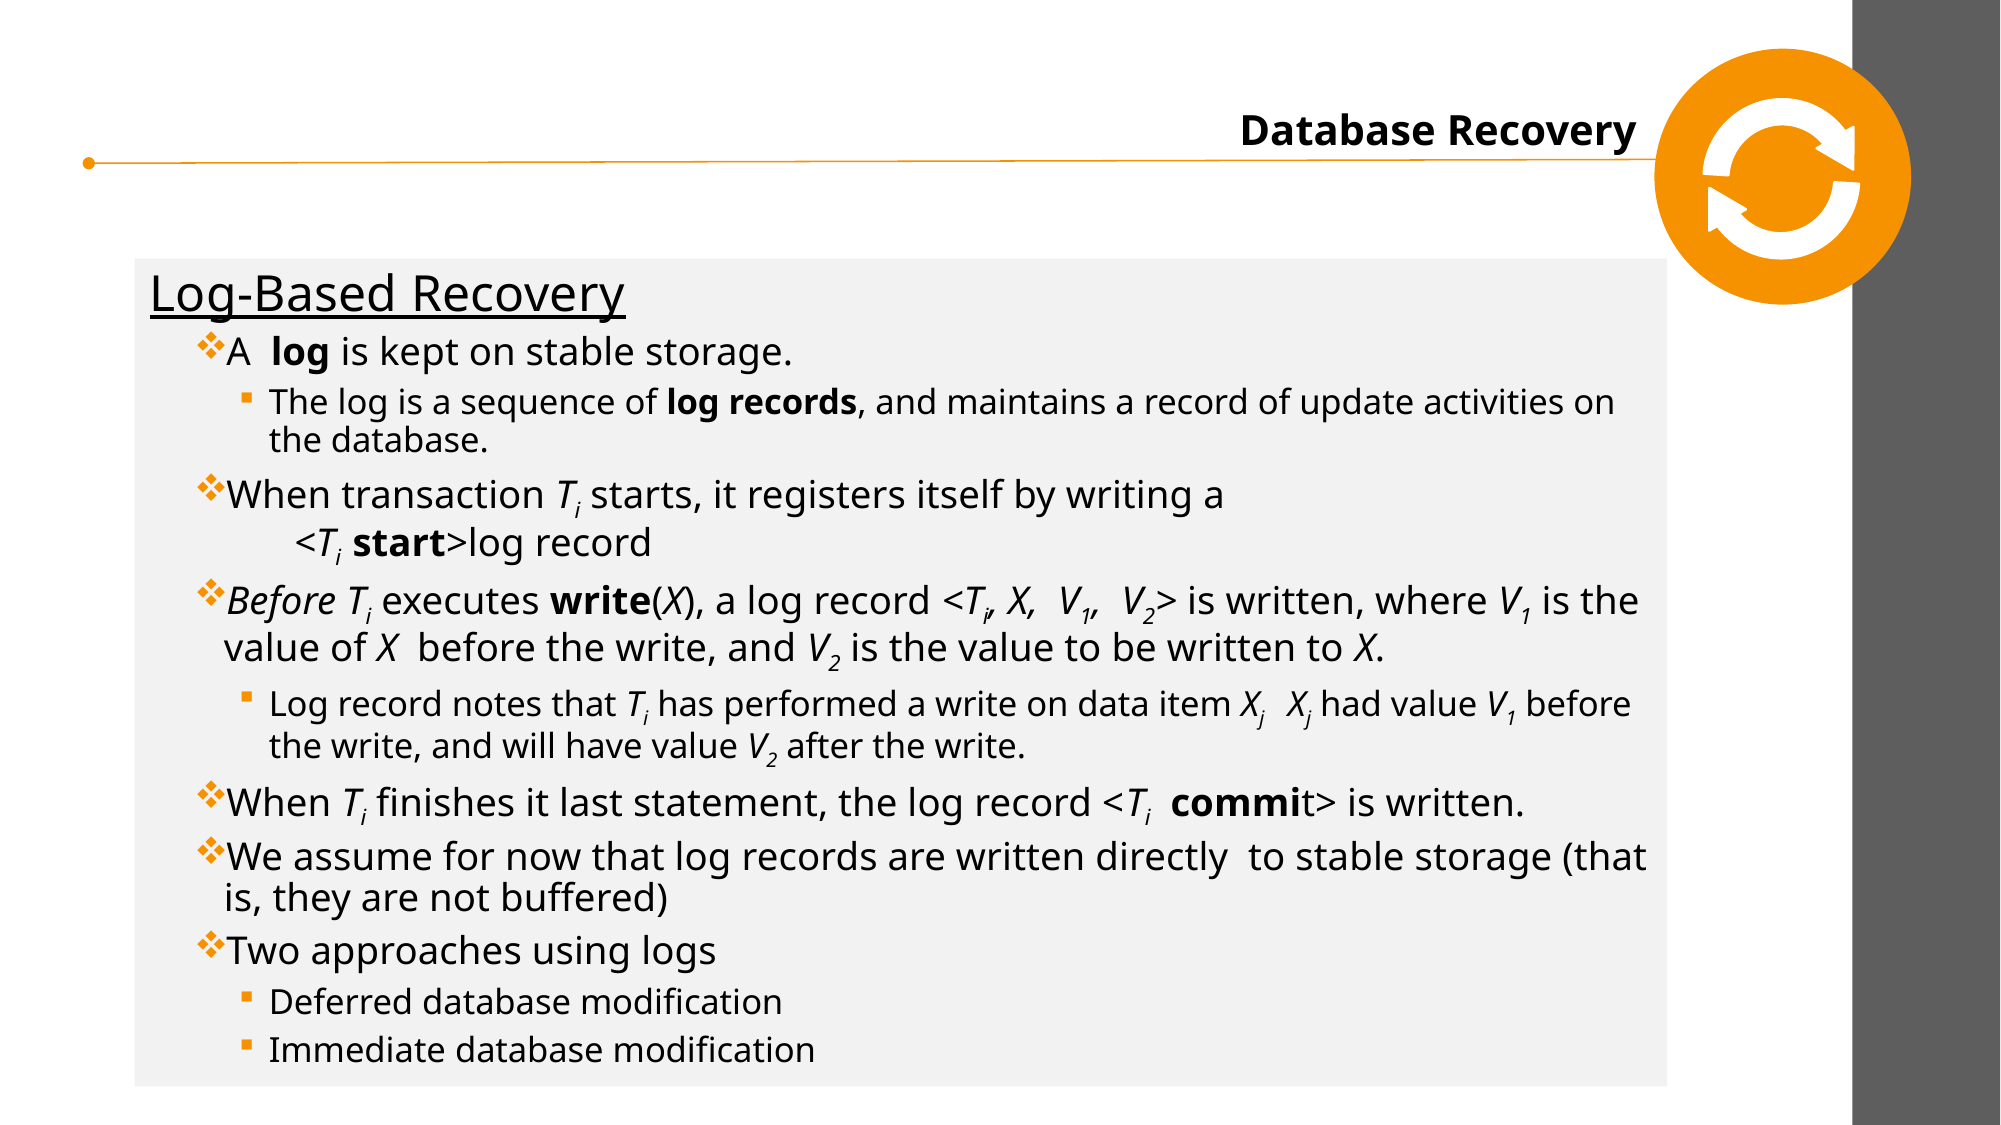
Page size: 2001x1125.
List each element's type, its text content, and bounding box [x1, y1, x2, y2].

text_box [88, 48, 1912, 305]
list Log-Based Recovery A log is kept on stable storage. The log is a sequence of log records, and maintains a record of update activities on the database. When transaction Ti starts, it registers itself by writing a <Ti start>log record Before Ti executes write(X), a log record <Ti, X, V1, V2> is written, where V1 is the value of X before the write, and V2 is the value to be written to X. Log record notes that Ti has performed a write on data item Xj Xj had value V1 before the write, and will have value V2 after the write. When Ti finishes it last statement, the log record <Ti commit> is written. We assume for now that log records are written directly to stable storage (that is, they are not buffered) Two approaches using logs Deferred database modification Immediate database modification [134, 317, 1668, 1087]
